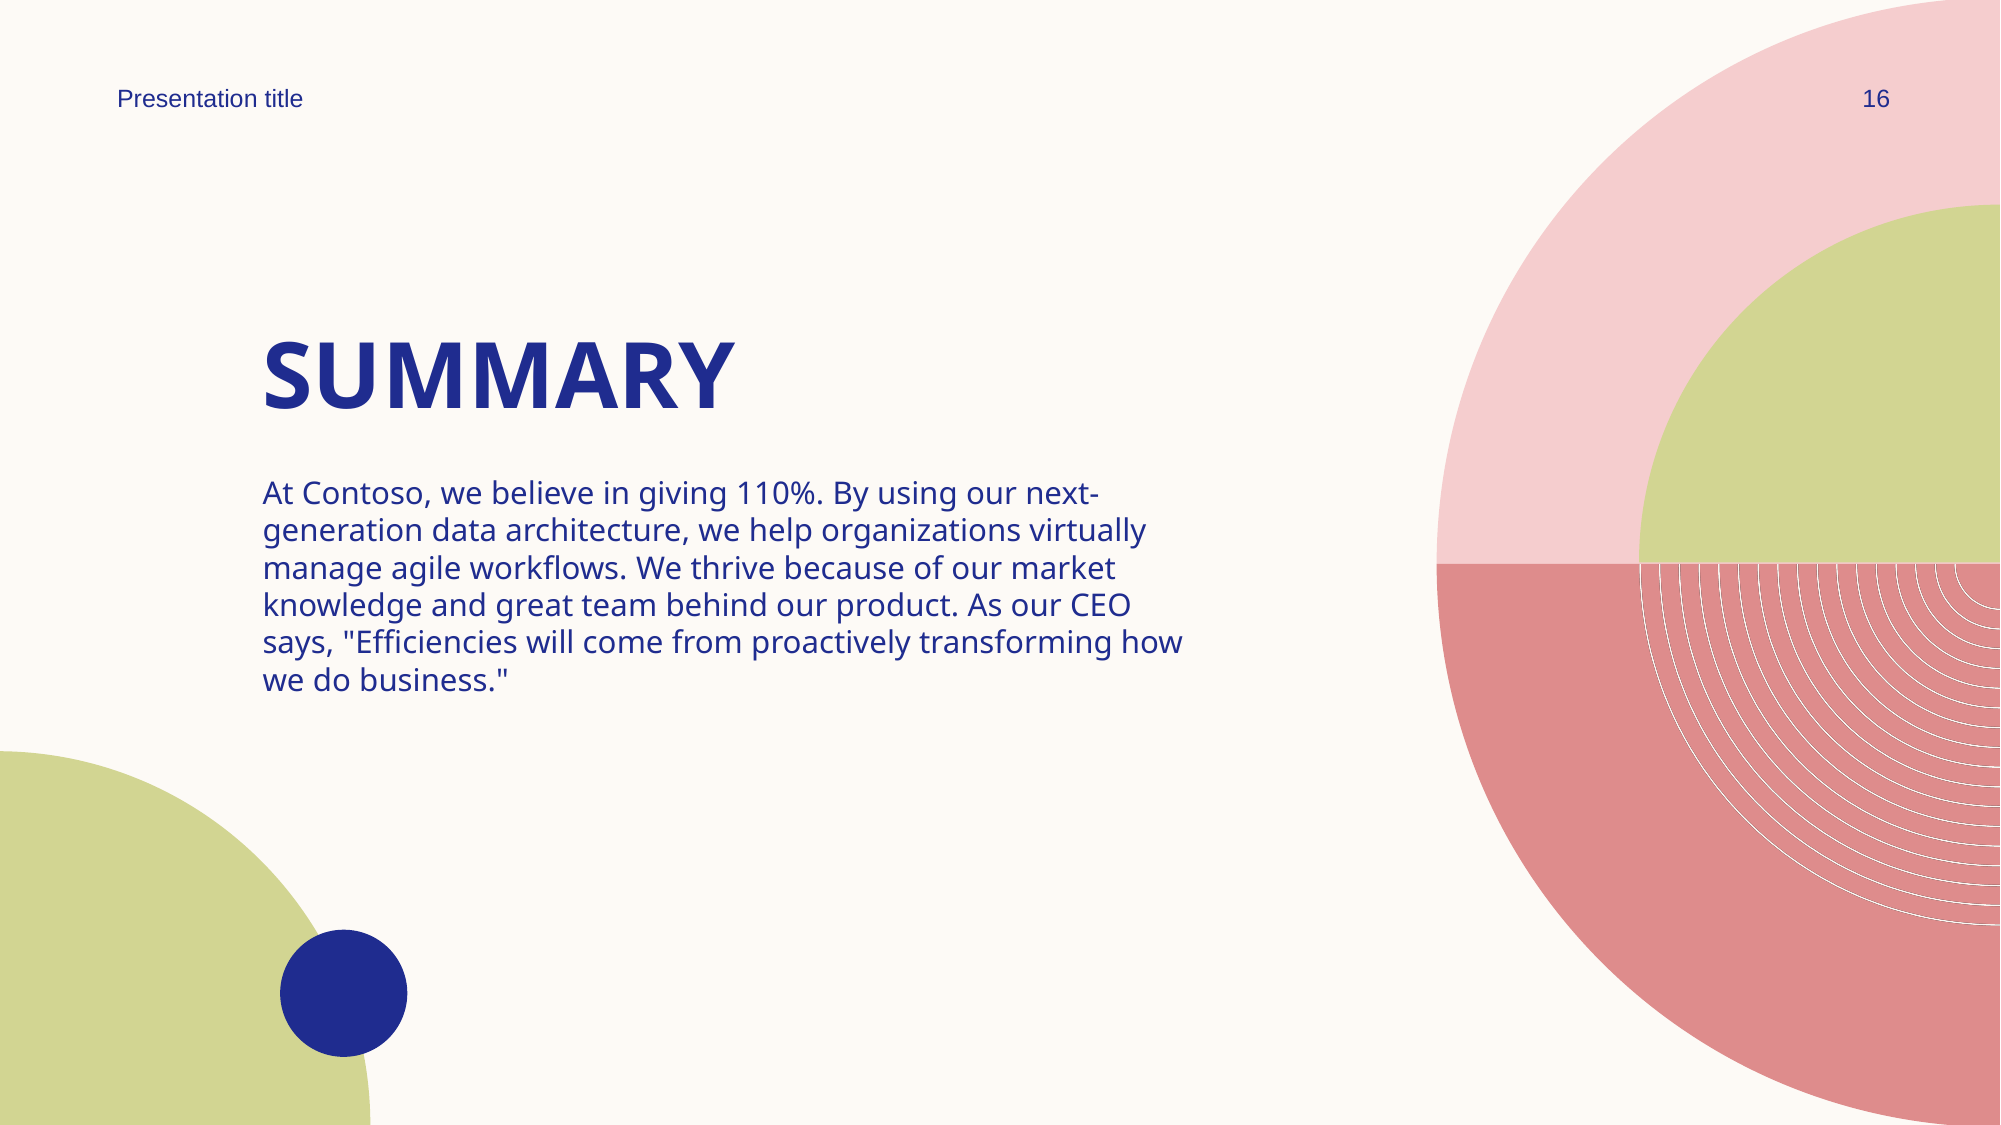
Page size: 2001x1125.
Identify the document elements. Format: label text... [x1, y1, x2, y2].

list At Contoso, we believe in giving 110%. By using our next-generation data architecture, we help organizations virtually manage agile workflows. We thrive because of our market knowledge and great team behind our product. As our CEO says, "Efficiencies will come from proactively transforming how we do business." [247, 465, 1212, 909]
title SUMMARY [247, 308, 1358, 435]
slide_number 16 [1795, 75, 1958, 120]
picture [1639, 564, 2000, 926]
footer Presentation title [101, 75, 627, 120]
